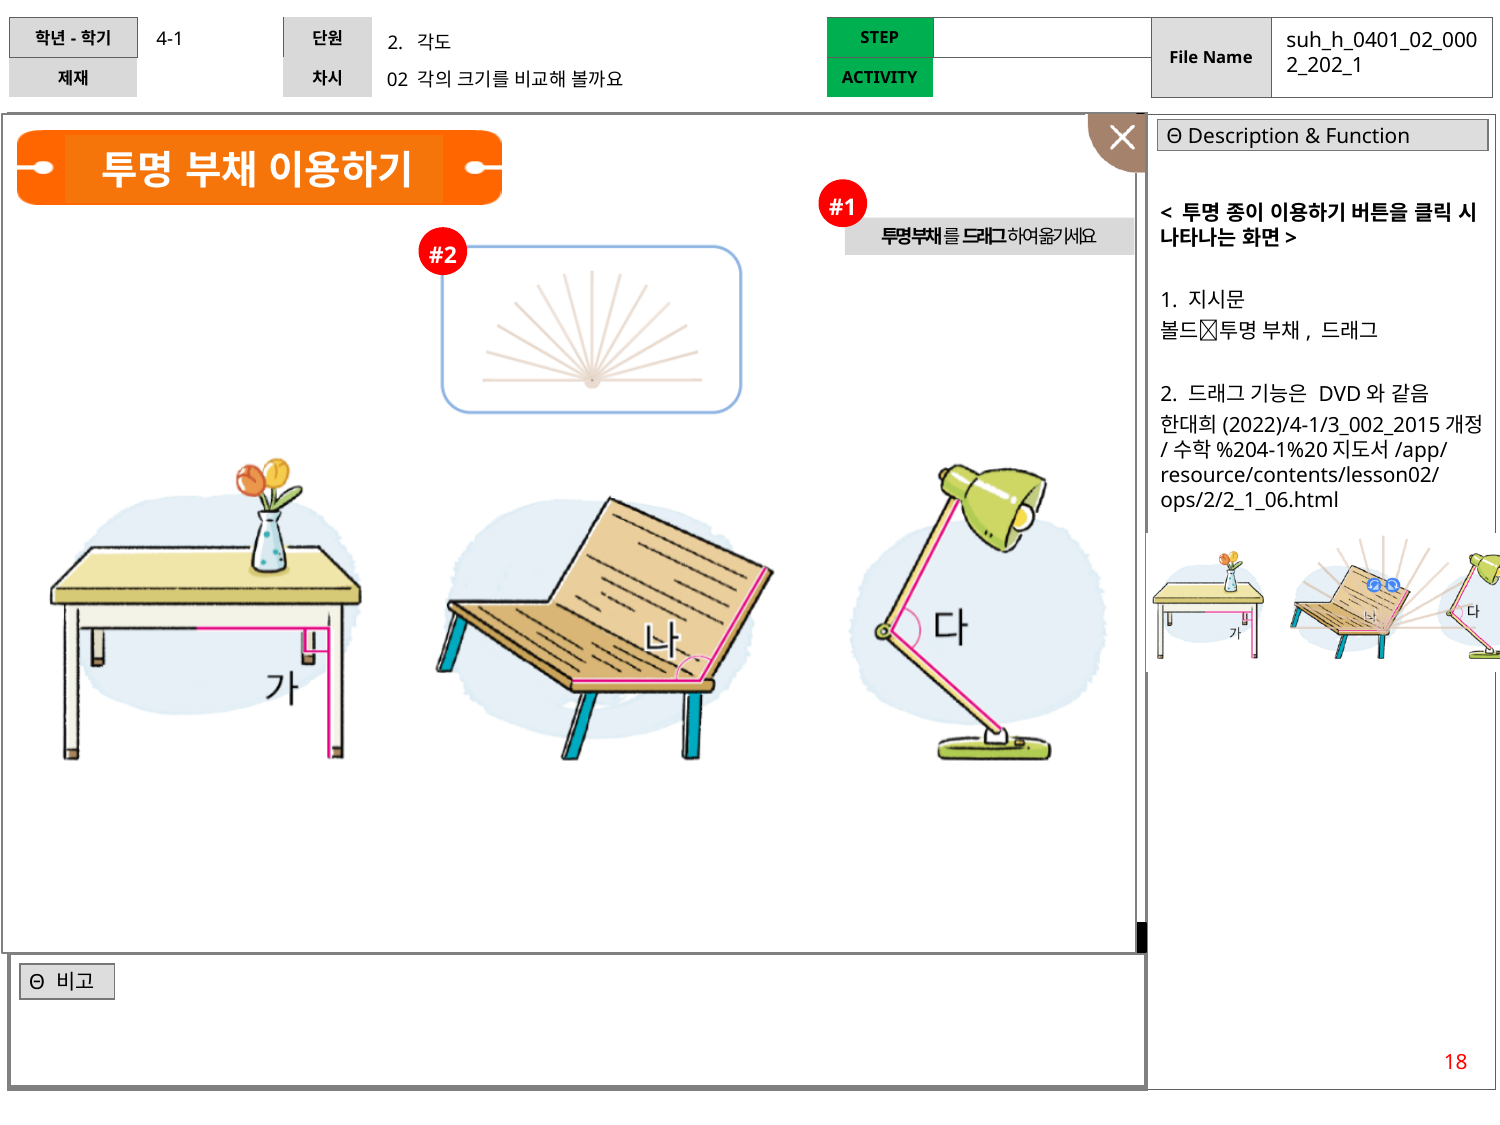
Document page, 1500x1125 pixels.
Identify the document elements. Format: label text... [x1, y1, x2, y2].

picture [33, 444, 1115, 787]
text_box 02 각의 크기를 비교해 볼까요 [372, 60, 821, 96]
text_box #2 [416, 225, 463, 274]
text_box suh_h_0401_02_0002_202_1 [1271, 18, 1500, 84]
picture [17, 130, 503, 206]
table_header Θ Description & Function [1158, 120, 1487, 150]
picture [1146, 533, 1500, 673]
text_box #1 [816, 177, 870, 230]
text_box 투명 부채를 드래그하여 옮기세요 [844, 217, 1135, 255]
picture [434, 236, 749, 419]
text_box [0, 112, 1138, 955]
text_box 2. 각도 [372, 23, 828, 48]
picture [1084, 113, 1145, 173]
text_box 4-1 [141, 18, 284, 55]
text_box < 투명 종이 이용하기 버튼을 클릭 시 나타나는 화면> 1. 지시문 볼드투명 부채, 드래그 2. 드래그 기능은 DVD와 같음 한대희(2022)/4-1/3_002_2015개정/수학%204-1%20지도서/app/resource/contents/lesson02/ops/2/2_1_06.html [1145, 160, 1500, 533]
